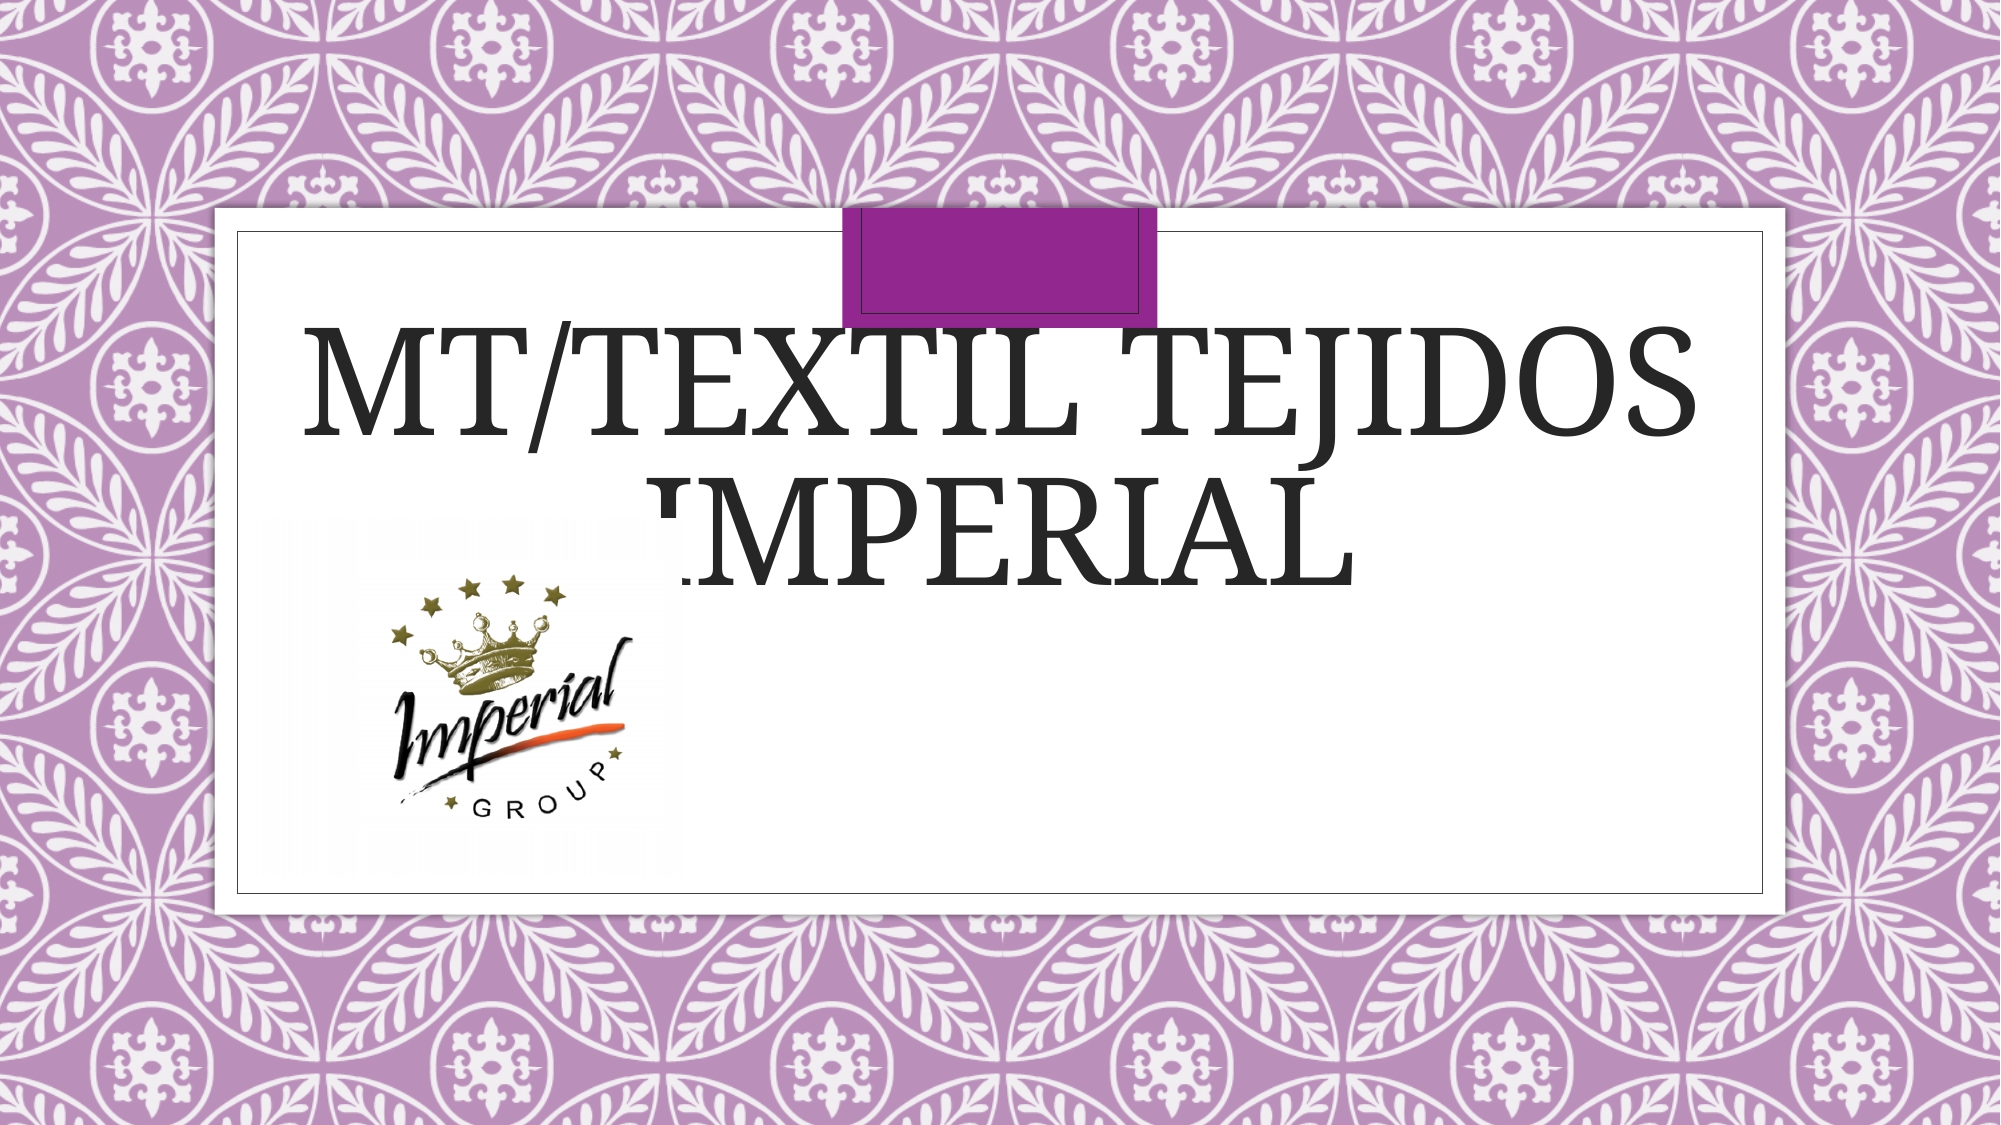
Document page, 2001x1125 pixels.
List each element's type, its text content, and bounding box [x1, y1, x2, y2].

title MT/TEXTIL TEJIDOS IMPERIAL [256, 343, 1744, 769]
picture [256, 518, 683, 878]
